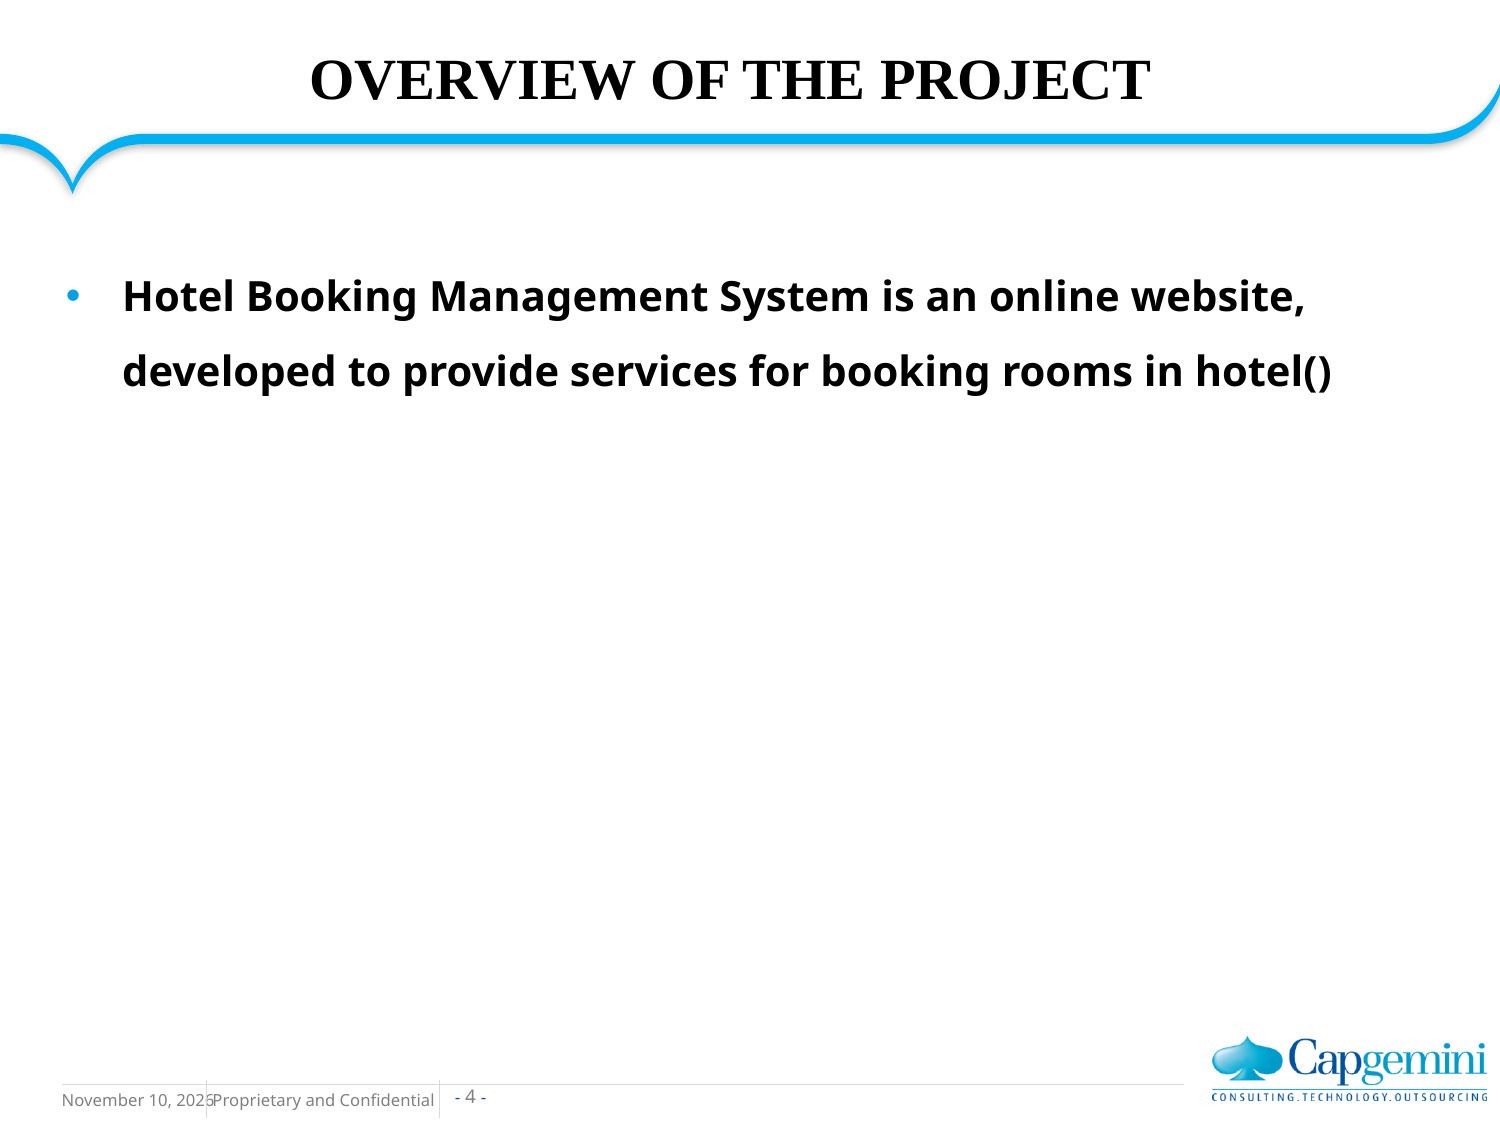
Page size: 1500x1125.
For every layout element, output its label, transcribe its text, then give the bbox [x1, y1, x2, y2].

title OVERVIEW OF THE PROJECT [55, 11, 1406, 142]
list Hotel Booking Management System is an online website, developed to provide services for booking rooms in hotel() [50, 237, 1401, 980]
picture [1212, 1036, 1487, 1101]
